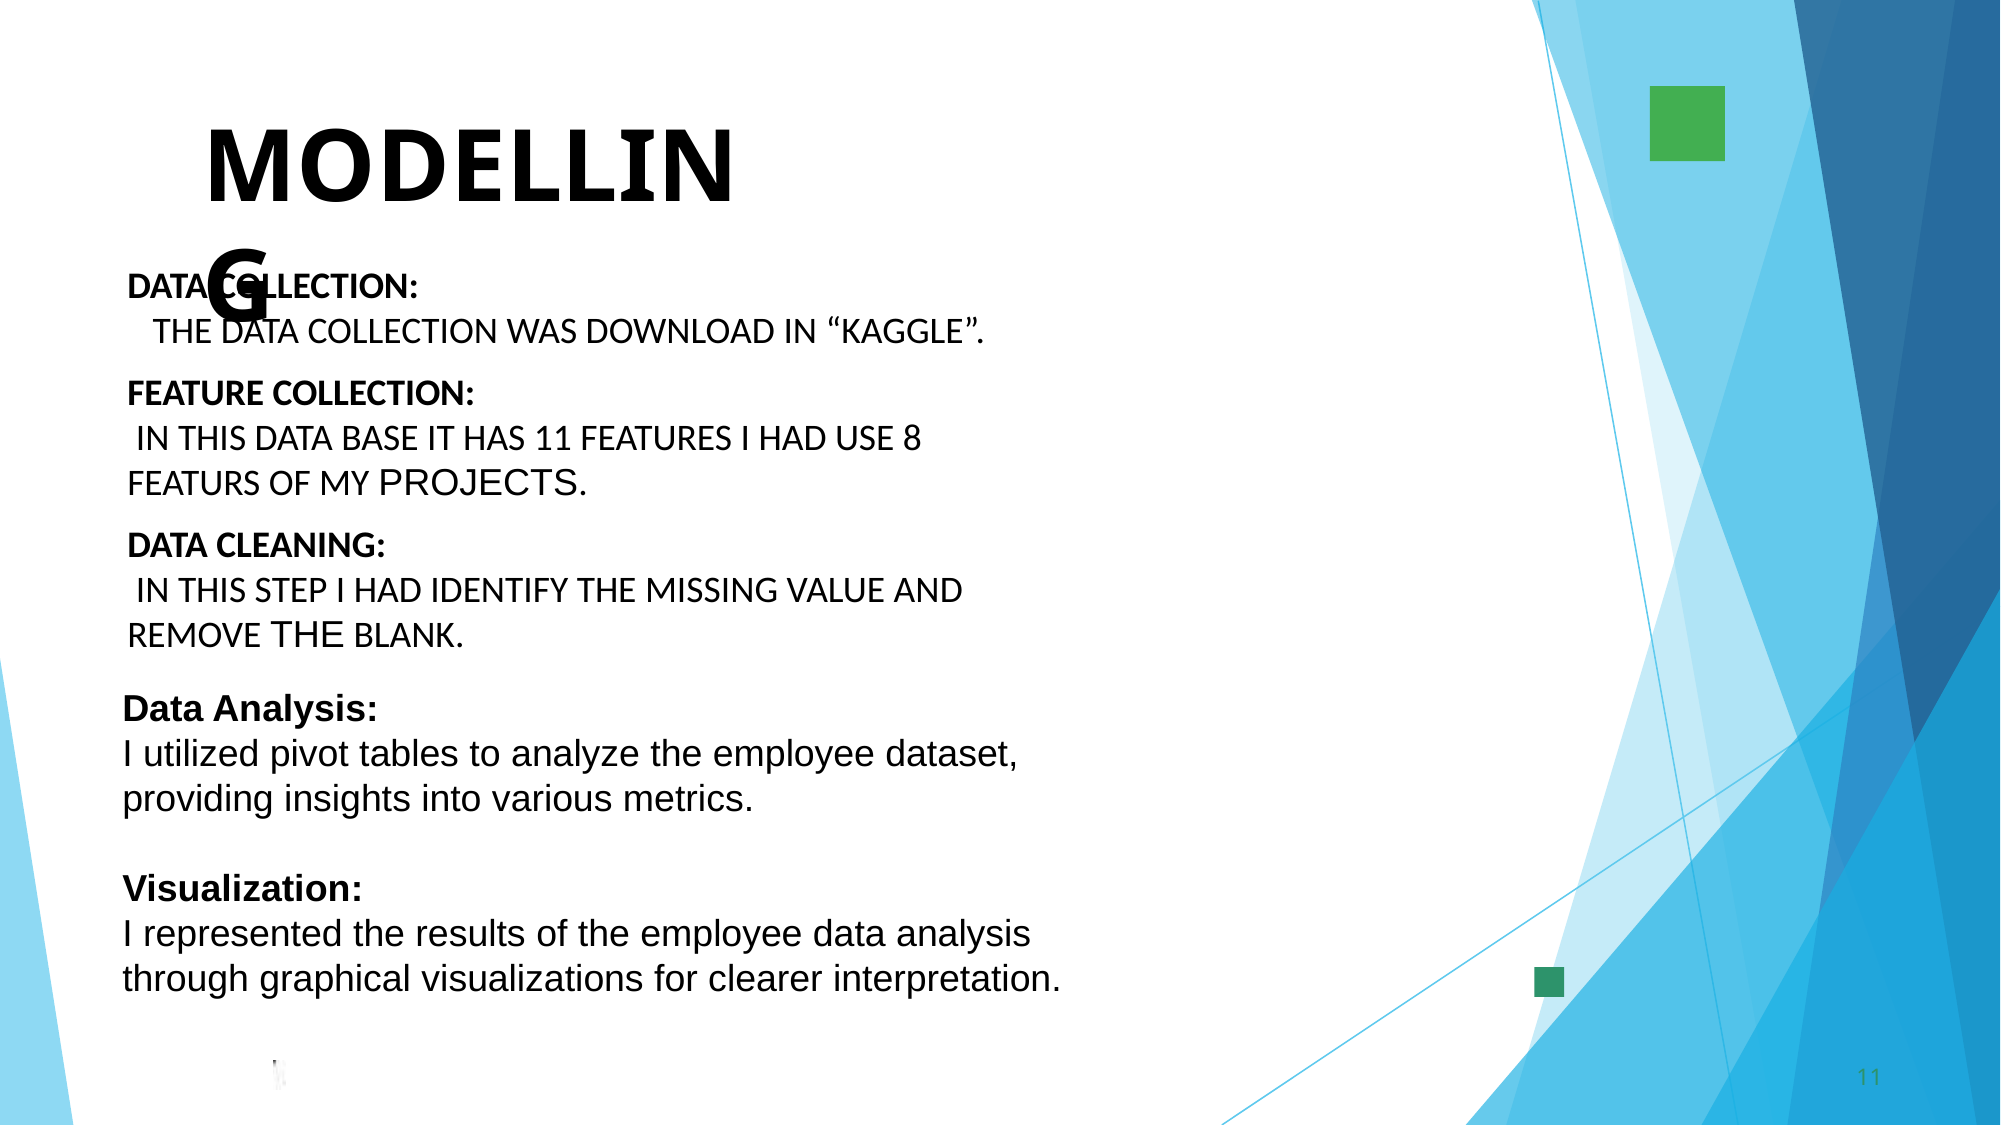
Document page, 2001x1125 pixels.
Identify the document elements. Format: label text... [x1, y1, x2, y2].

picture [273, 1060, 287, 1091]
text_box [1534, 967, 1565, 997]
text_box DATA COLLECTION: THE DATA COLLECTION WAS DOWNLOAD IN “KAGGLE”. FEATURE COLLECTION: IN THIS DATA BASE IT HAS 11 FEATURES I HAD USE 8 FEATURS OF MY PROJECTS. DATA CLEANING: IN THIS STEP I HAD IDENTIFY THE MISSING VALUE AND REMOVE THE BLANK. [112, 253, 1063, 676]
text_box MODELLING [199, 98, 789, 253]
text_box [1649, 86, 1725, 162]
text_box 11 [1849, 1061, 1888, 1095]
text_box Data Analysis: I utilized pivot tables to analyze the employee dataset, providing insights into various metrics. Visualization: I represented the results of the employee data analysis through graphical visualizations for clearer interpretation. [107, 676, 1138, 1052]
